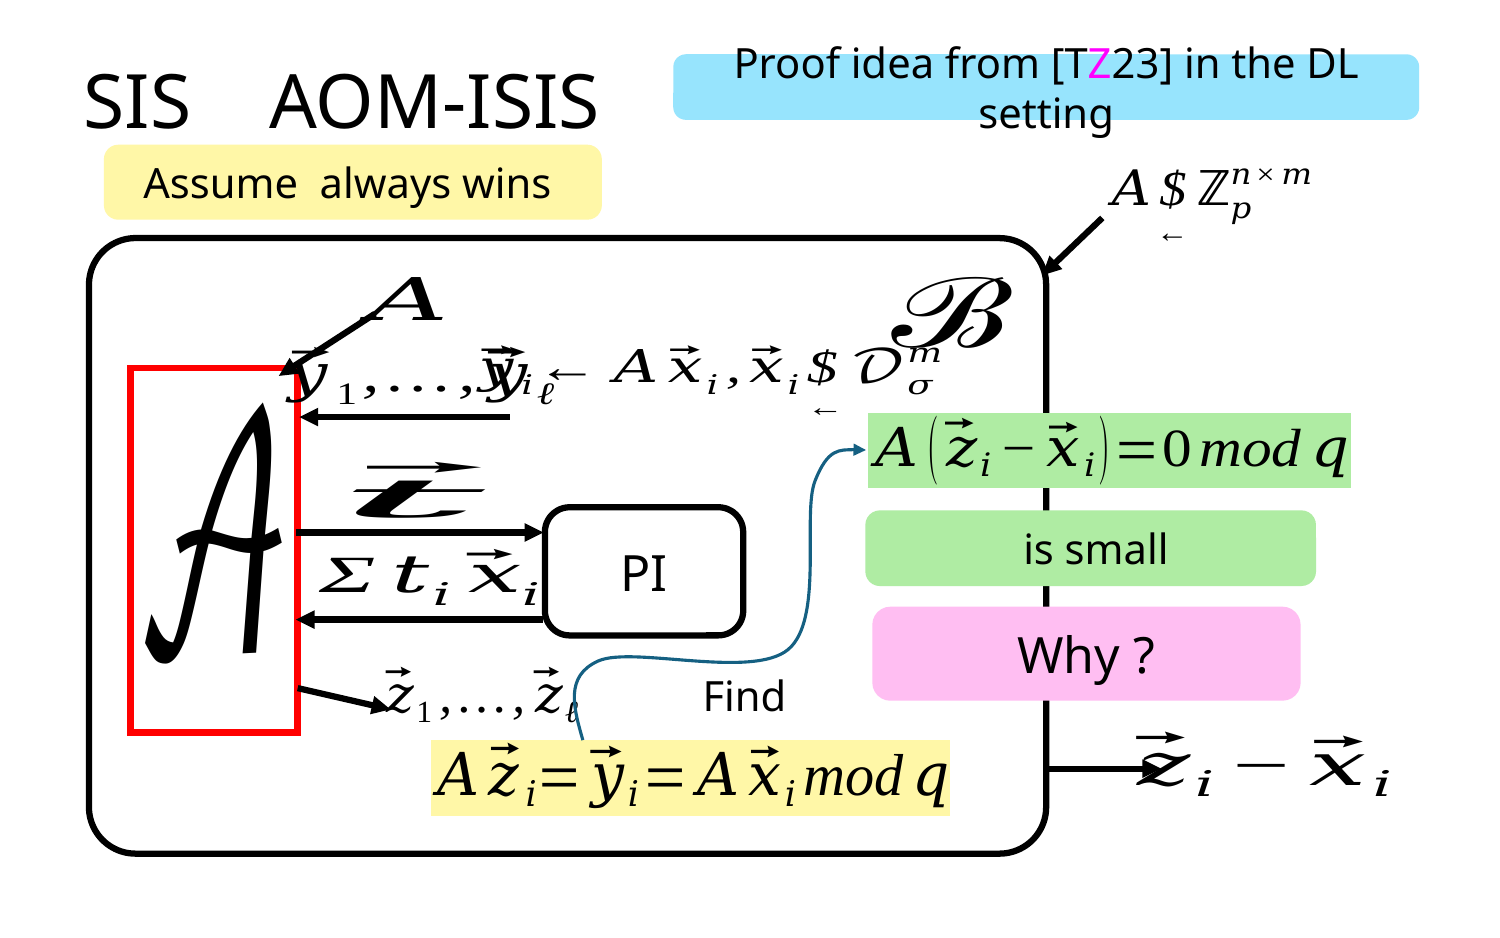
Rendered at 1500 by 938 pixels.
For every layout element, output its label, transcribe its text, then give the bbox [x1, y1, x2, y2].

text_box [87, 236, 1048, 856]
text_box [572, 443, 866, 741]
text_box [297, 687, 391, 710]
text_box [278, 313, 376, 377]
text_box PI [543, 505, 745, 637]
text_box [1041, 217, 1103, 276]
text_box Proof idea from [TZ23] in the DL setting [671, 52, 1421, 122]
